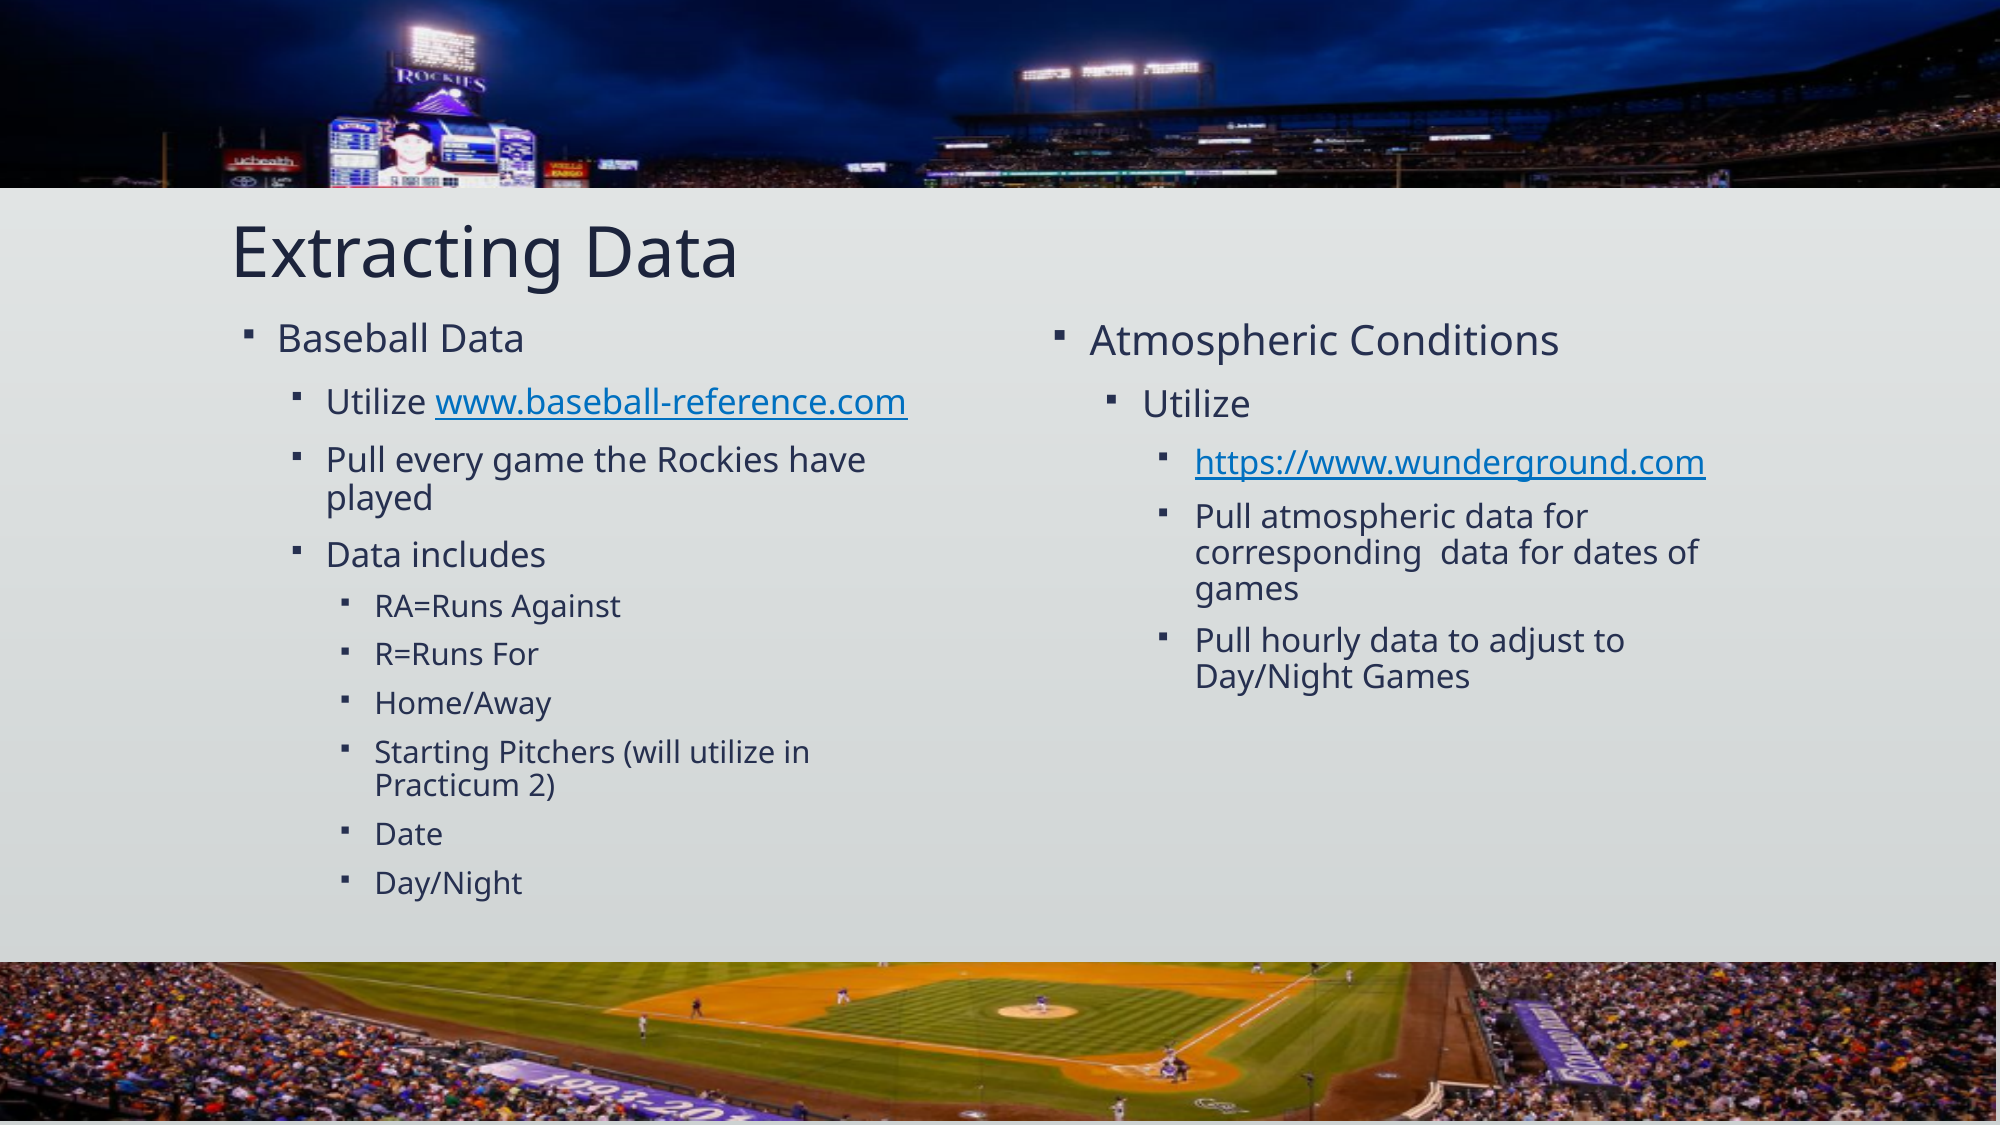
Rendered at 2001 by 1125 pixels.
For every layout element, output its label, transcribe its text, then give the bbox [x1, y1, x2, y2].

picture [0, 0, 2000, 188]
list Baseball Data Utilize www.baseball-reference.com Pull every game the Rockies have played Data includes RA=Runs Against R=Runs For Home/Away Starting Pitchers (will utilize in Practicum 2) Date Day/Night [219, 311, 970, 915]
title Extracting Data [215, 188, 1776, 301]
picture [0, 962, 1996, 1121]
text_box Atmospheric Conditions Utilize https://www.wunderground.com Pull atmospheric data for corresponding data for dates of games Pull hourly data to adjust to Day/Night Games [1029, 311, 1780, 915]
